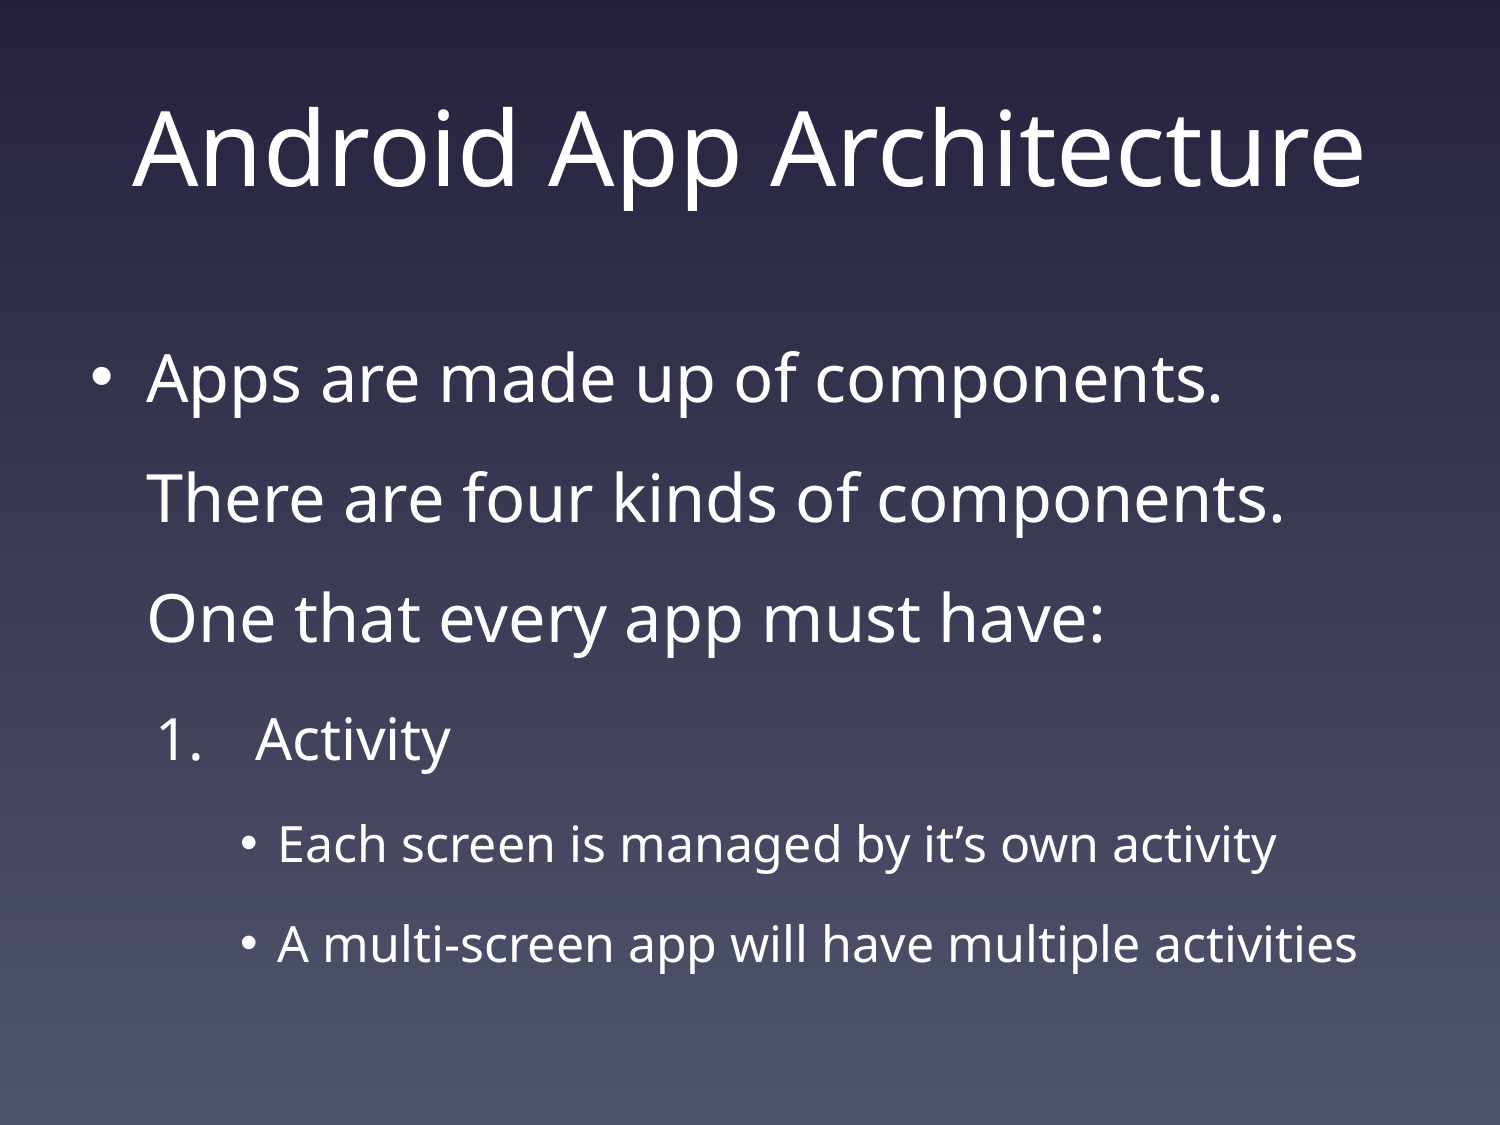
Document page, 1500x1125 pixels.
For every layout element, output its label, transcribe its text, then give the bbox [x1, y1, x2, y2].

title Android App Architecture [75, 75, 1425, 262]
list Apps are made up of components. There are four kinds of components. One that every app must have: Activity Each screen is managed by it’s own activity A multi-screen app will have multiple activities [75, 262, 1425, 1005]
